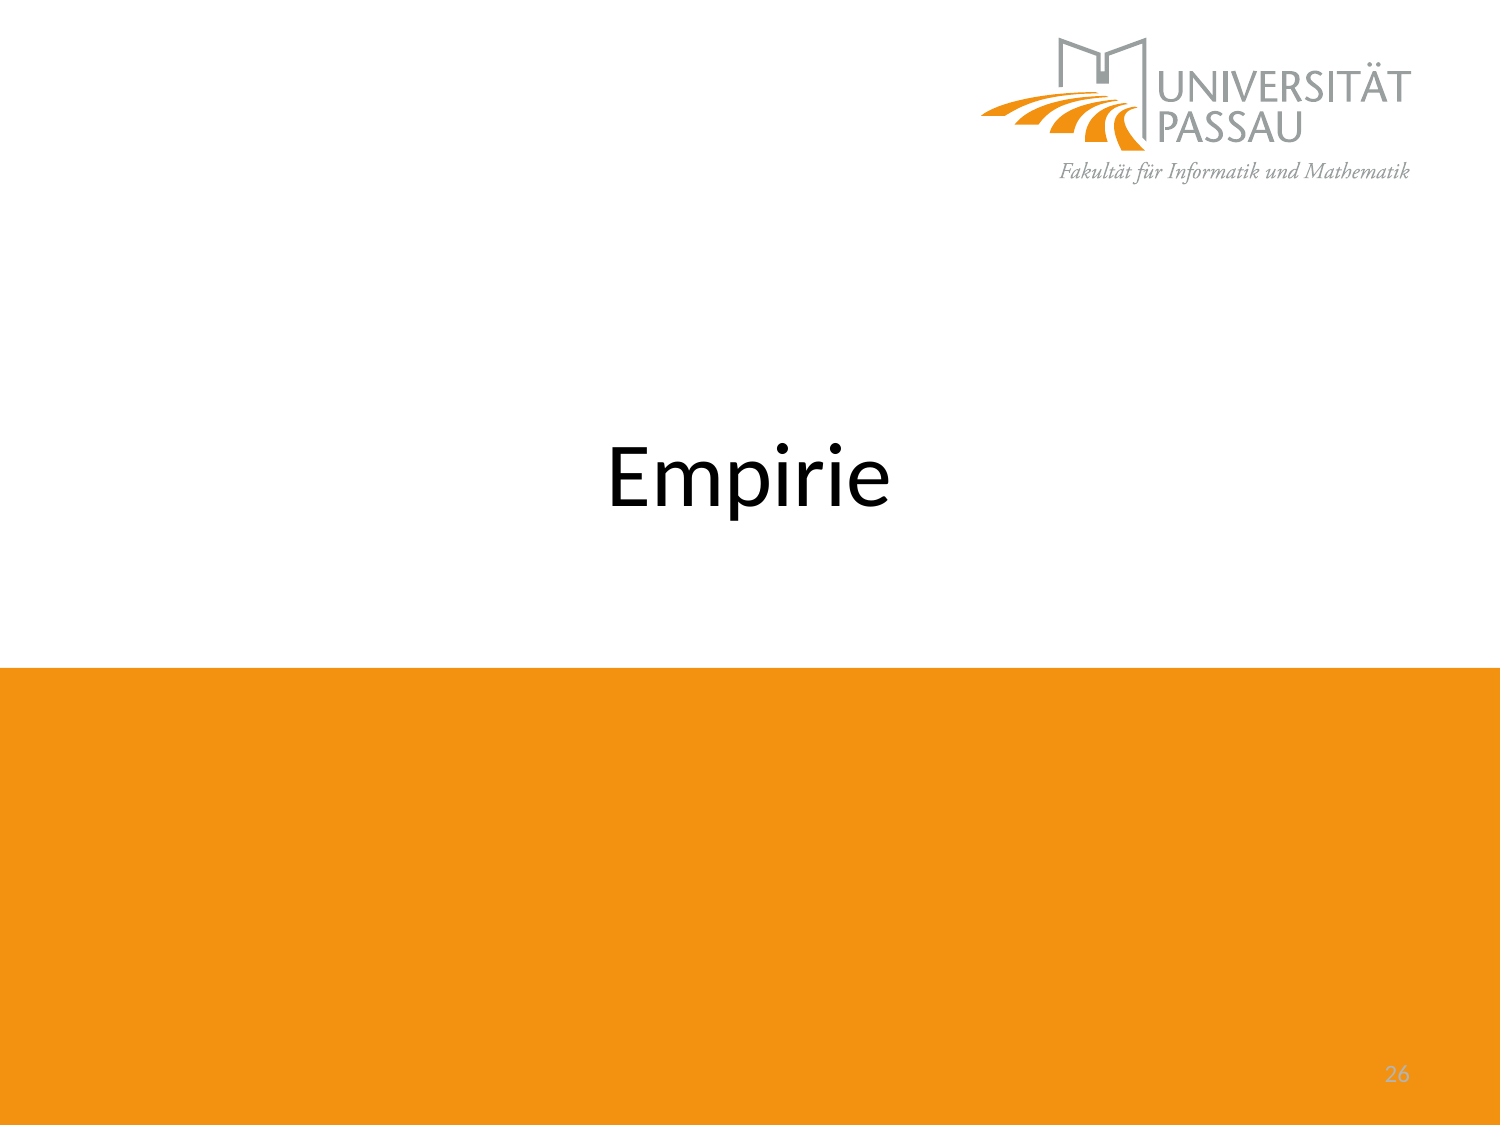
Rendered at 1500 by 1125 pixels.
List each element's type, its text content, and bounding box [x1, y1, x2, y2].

slide_number 26 [1074, 1042, 1425, 1103]
title Empirie [112, 349, 1388, 591]
